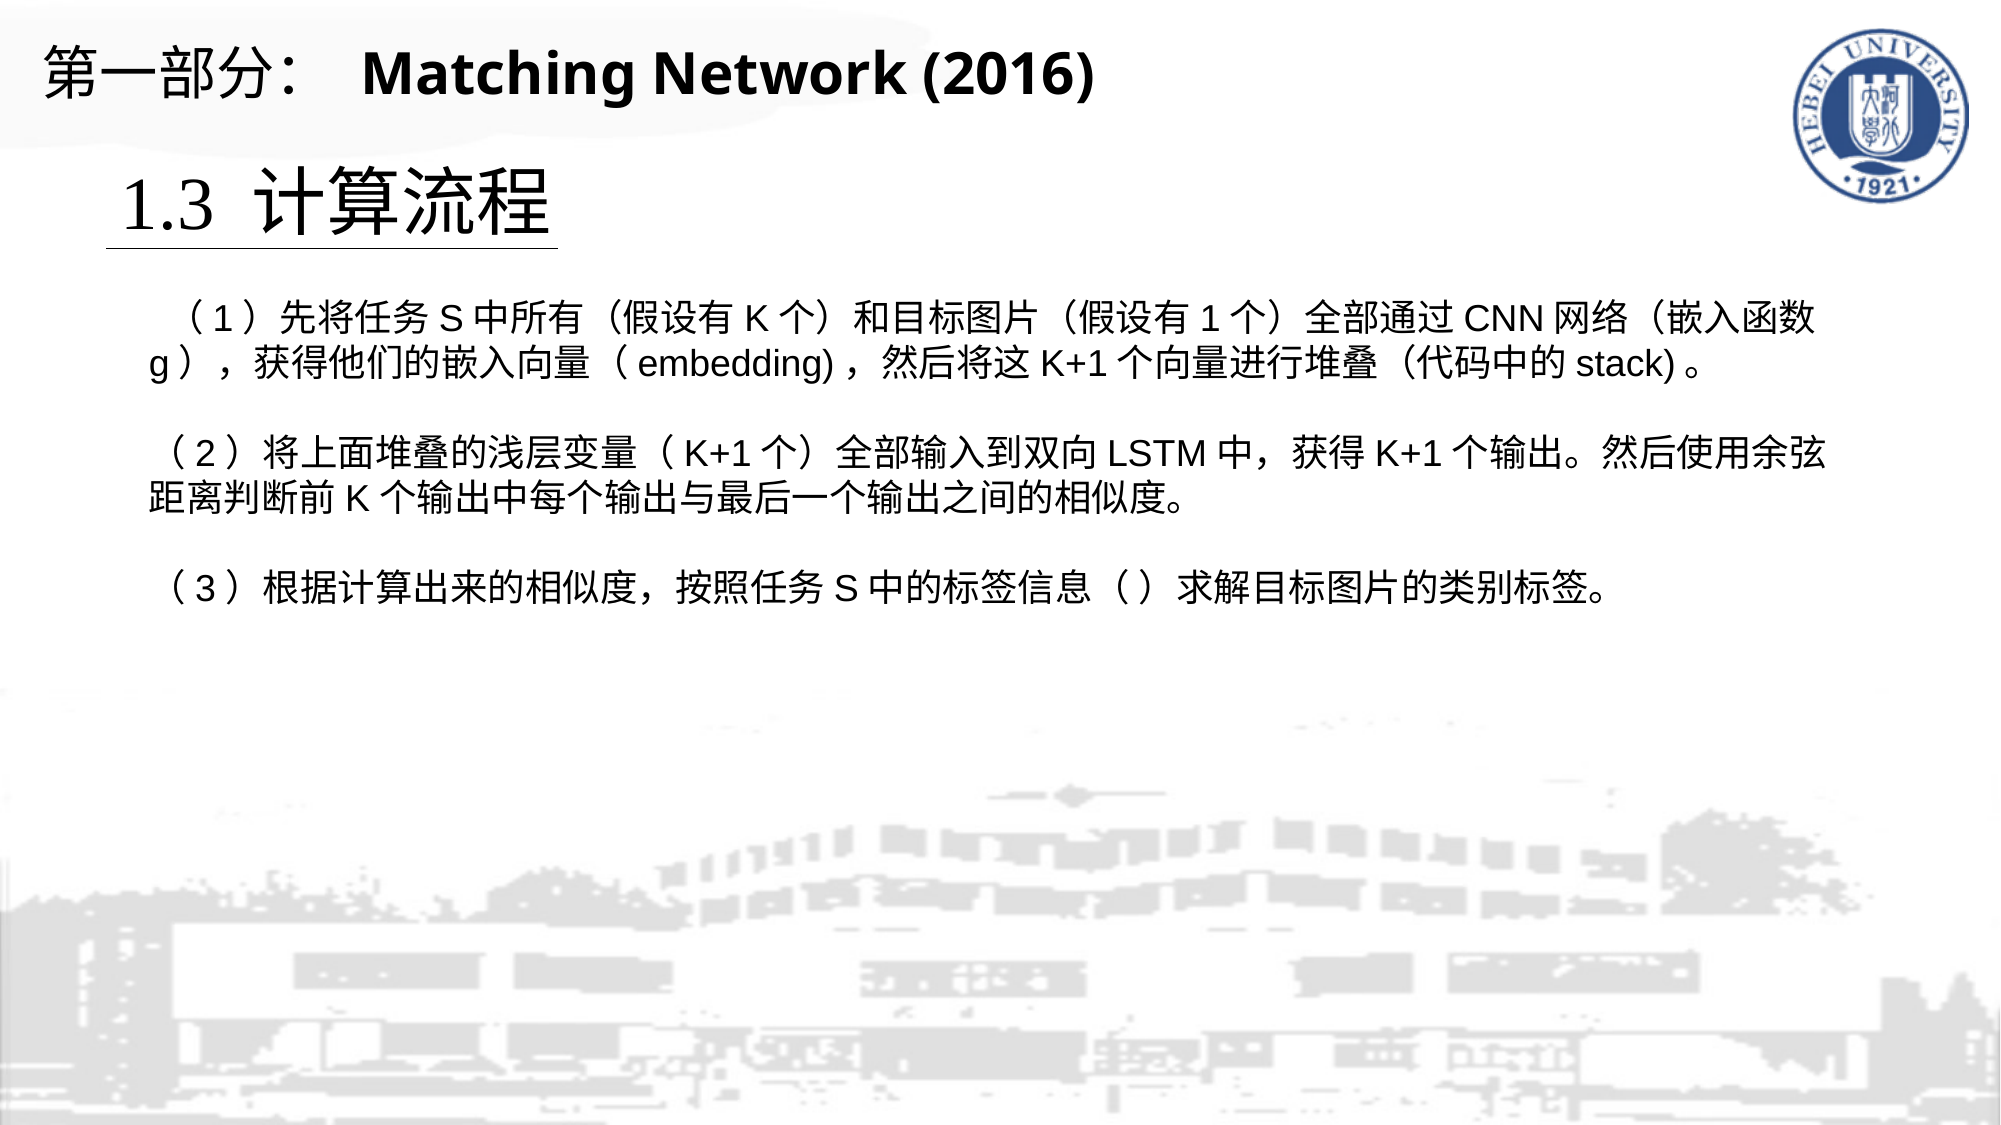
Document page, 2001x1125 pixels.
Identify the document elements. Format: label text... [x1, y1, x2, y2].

picture [0, 0, 2001, 1125]
text_box 1.3 计算流程 [106, 147, 1316, 253]
text_box 第一部分： Matching Network (2016) [26, 28, 1193, 114]
